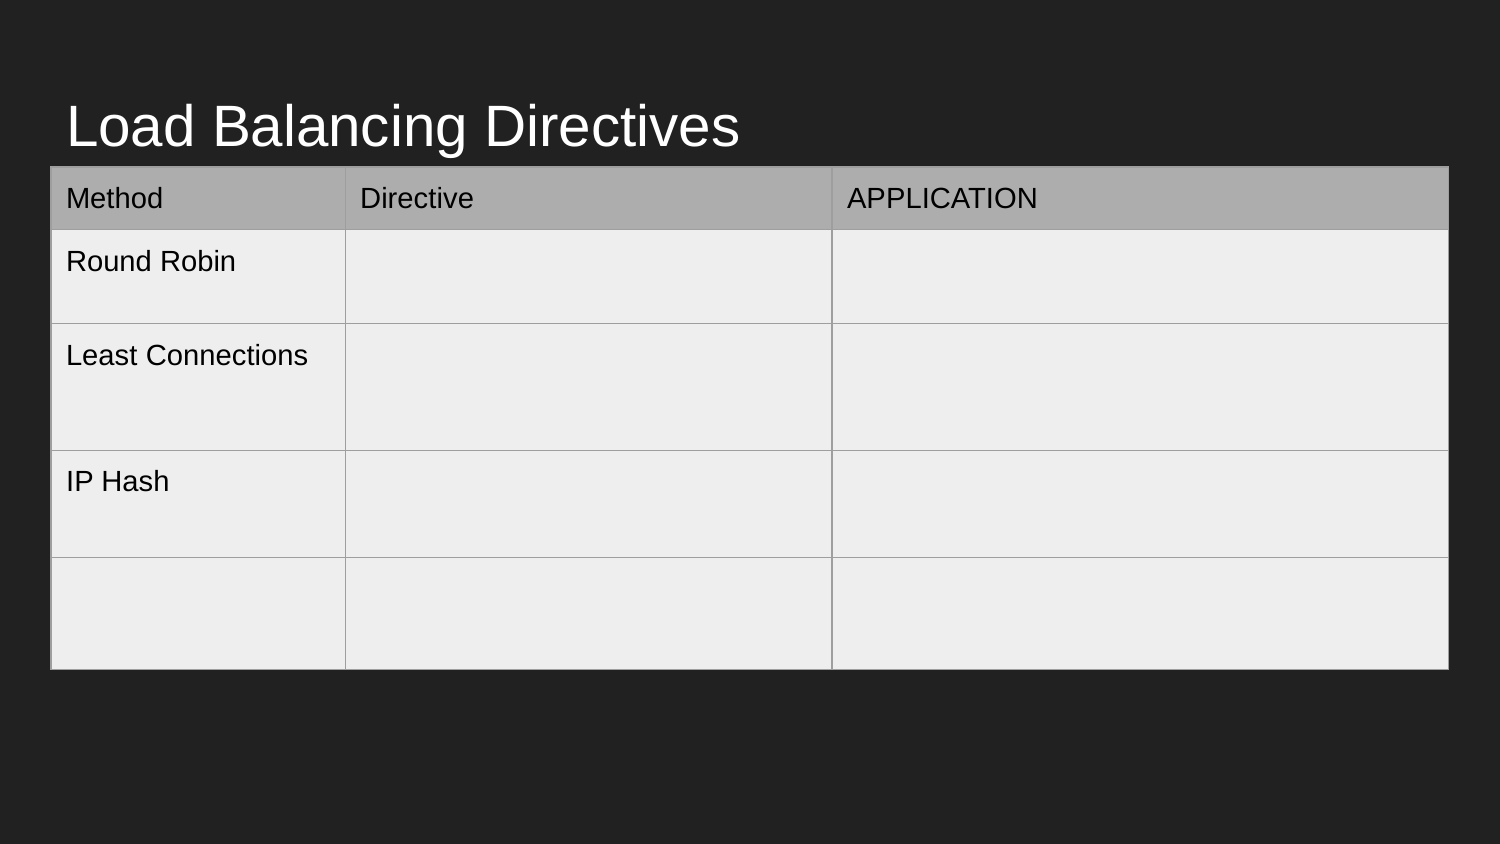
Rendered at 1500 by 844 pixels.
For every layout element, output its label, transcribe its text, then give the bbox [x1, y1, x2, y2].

table_cell [346, 324, 831, 450]
table_cell [833, 230, 1448, 323]
table_header Method [52, 168, 345, 229]
table_cell [346, 558, 831, 669]
table_cell [346, 230, 831, 323]
table_cell Round Robin [52, 230, 345, 323]
table_cell [833, 324, 1448, 450]
title Load Balancing Directives [51, 72, 1449, 166]
table_cell [346, 451, 831, 557]
table_cell [833, 451, 1448, 557]
table_header APPLICATION [833, 168, 1448, 229]
table_cell Least Connections [52, 324, 345, 450]
table_cell IP Hash [52, 451, 345, 557]
table_cell [52, 558, 345, 669]
table_cell [833, 558, 1448, 669]
table_header Directive [346, 168, 831, 229]
